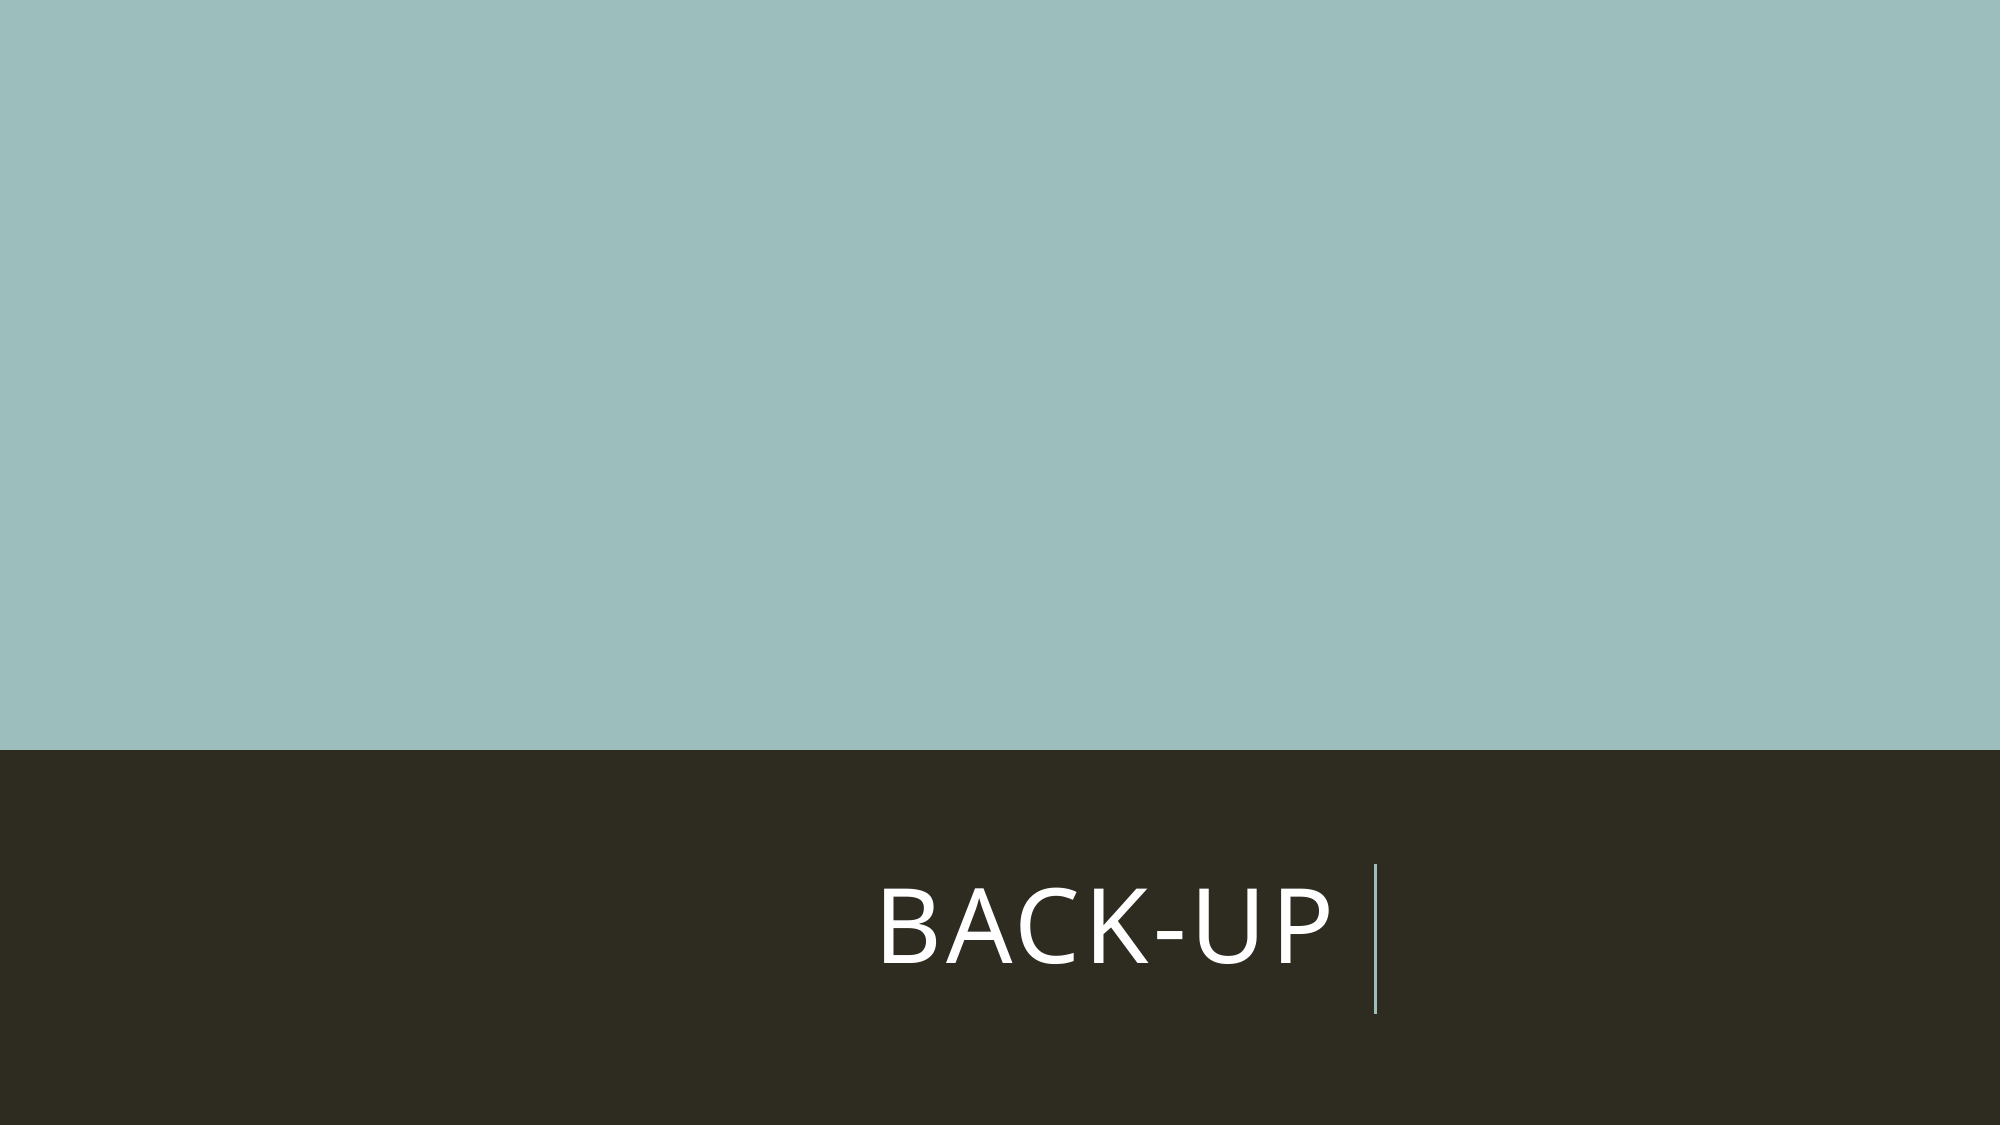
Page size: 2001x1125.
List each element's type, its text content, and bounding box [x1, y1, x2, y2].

title BACK-UP [75, 813, 1350, 1054]
